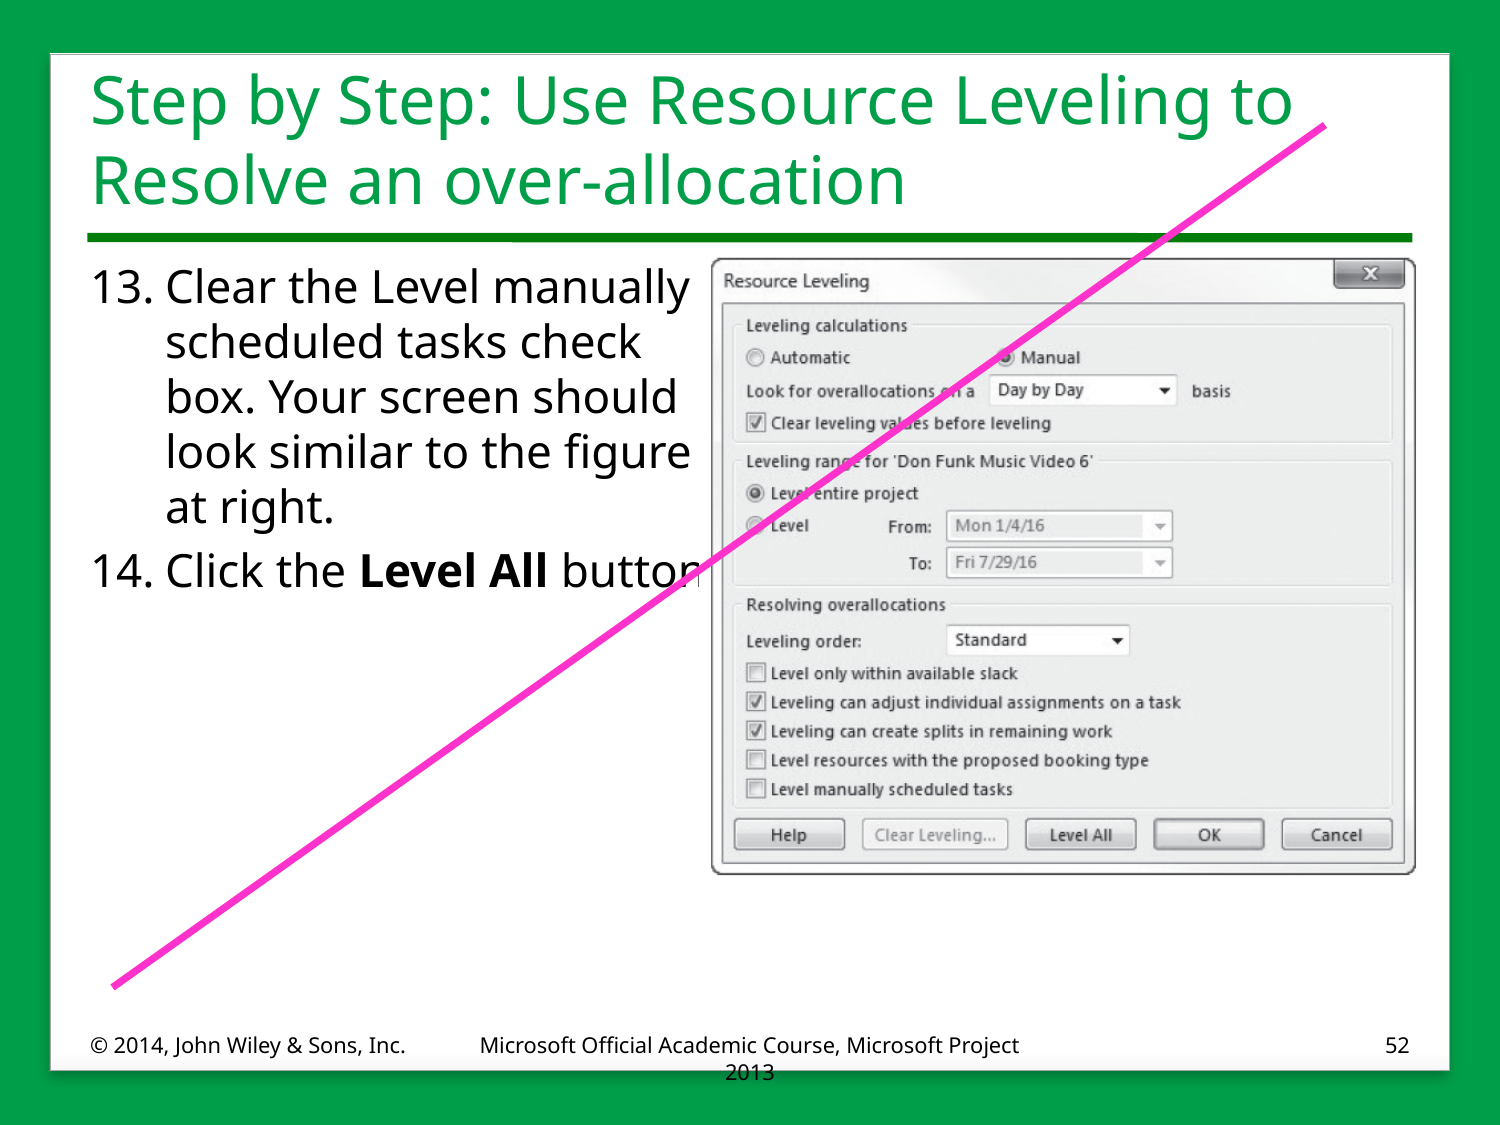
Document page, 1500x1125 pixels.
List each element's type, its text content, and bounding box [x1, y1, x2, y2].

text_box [112, 124, 1326, 988]
title Step by Step: Use Resource Leveling to Resolve an over-allocation [74, 74, 1426, 226]
footer Microsoft Official Academic Course, Microsoft Project 2013 [449, 1024, 1051, 1103]
slide_number © 2014, John Wiley & Sons, Inc. [74, 1024, 426, 1103]
list 13. Clear the Level manually scheduled tasks check box. Your screen should look similar to the figure at right. 14. Click the Level All button. [75, 249, 1425, 1063]
slide_number 52 [1074, 1024, 1426, 1103]
picture [1326, 249, 1426, 884]
